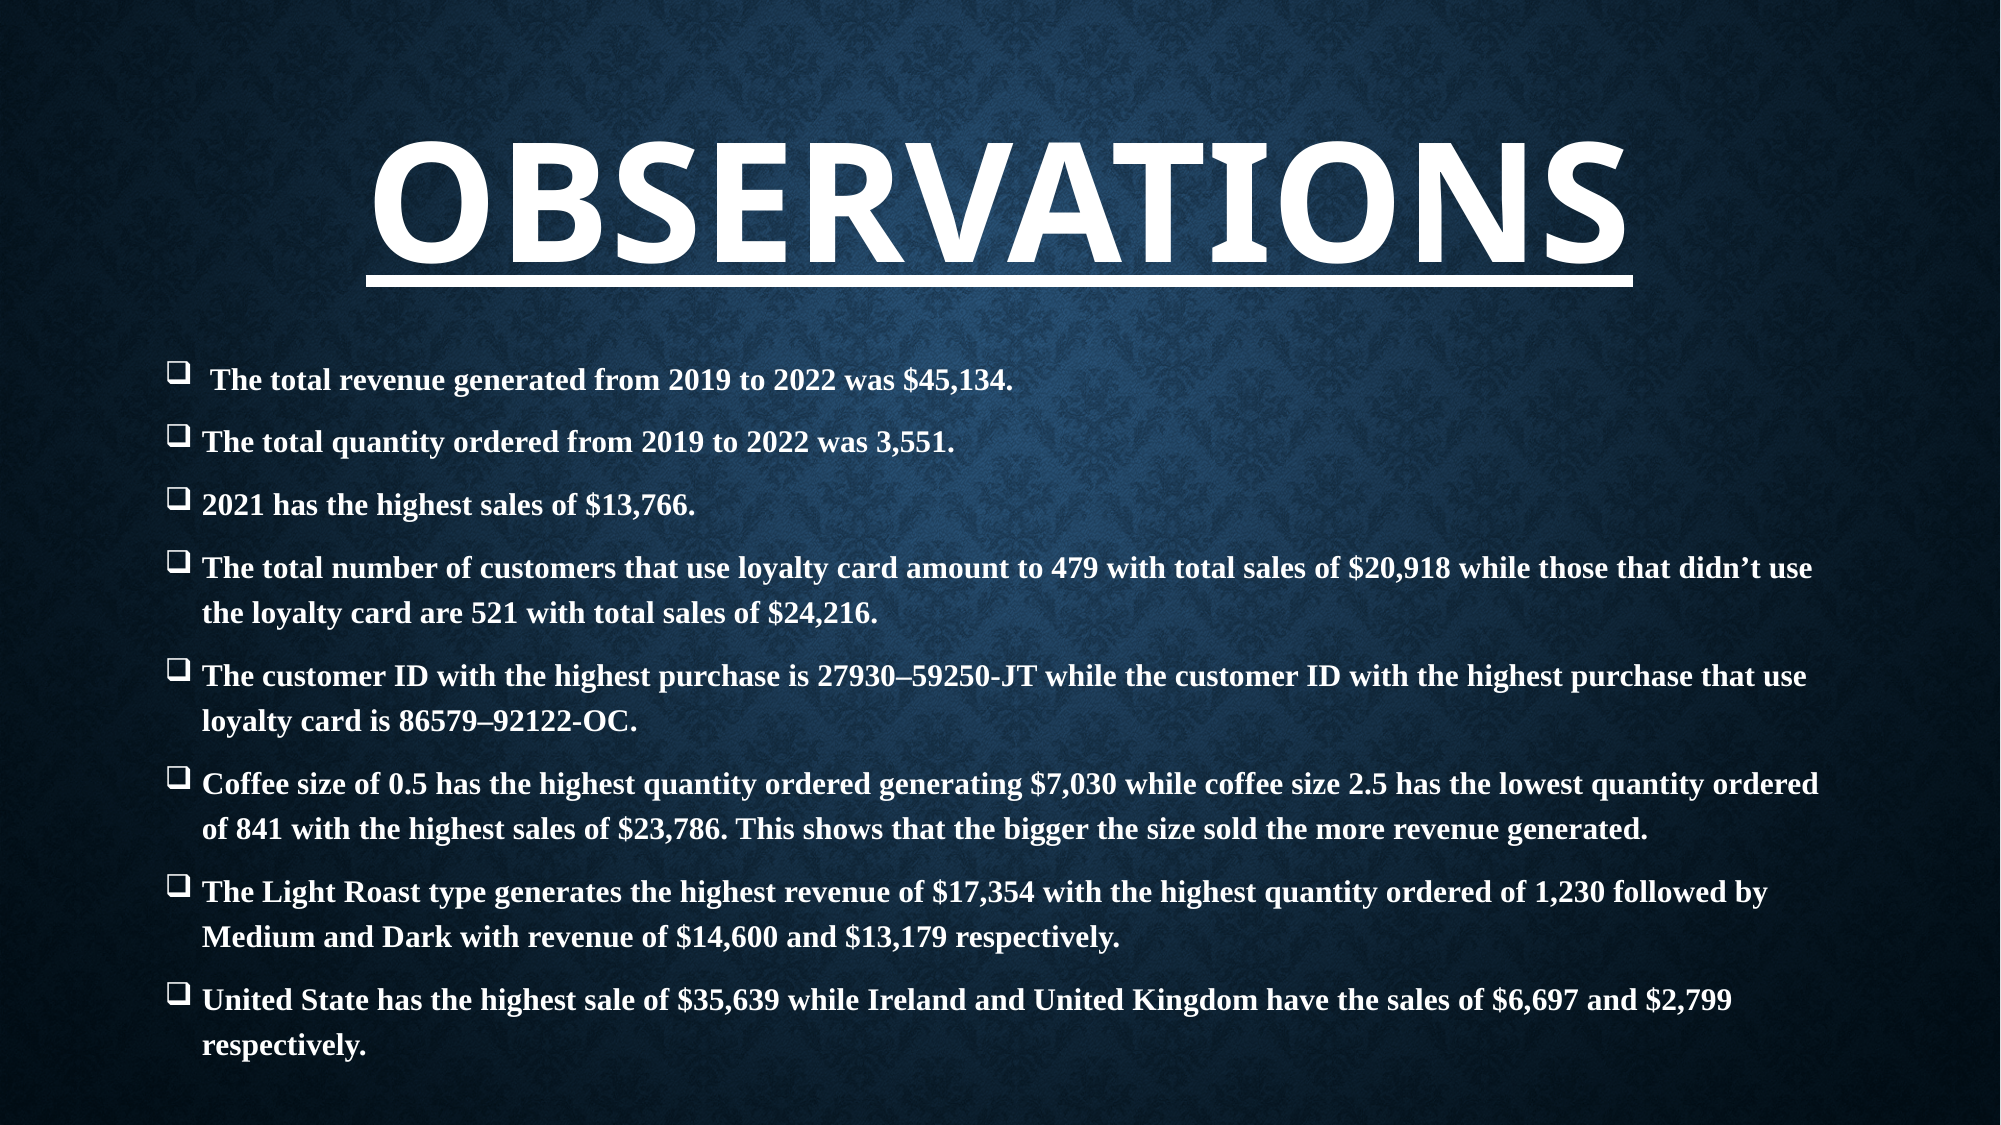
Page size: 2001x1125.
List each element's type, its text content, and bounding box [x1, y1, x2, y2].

title OBSERVATIONS [149, 99, 1849, 318]
list The total revenue generated from 2019 to 2022 was $45,134. The total quantity ordered from 2019 to 2022 was 3,551. 2021 has the highest sales of $13,766. The total number of customers that use loyalty card amount to 479 with total sales of $20,918 while those that didn’t use the loyalty card are 521 with total sales of $24,216. The customer ID with the highest purchase is 27930–59250-JT while the customer ID with the highest purchase that use loyalty card is 86579–92122-OC. Coffee size of 0.5 has the highest quantity ordered generating $7,030 while coffee size 2.5 has the lowest quantity ordered of 841 with the highest sales of $23,786. This shows that the bigger the size sold the more revenue generated. The Light Roast type generates the highest revenue of $17,354 with the highest quantity ordered of 1,230 followed by Medium and Dark with revenue of $14,600 and $13,179 respectively. United State has the highest sale of $35,639 while Ireland and United Kingdom have the sales of $6,697 and $2,799 respectively. [149, 343, 1849, 1080]
